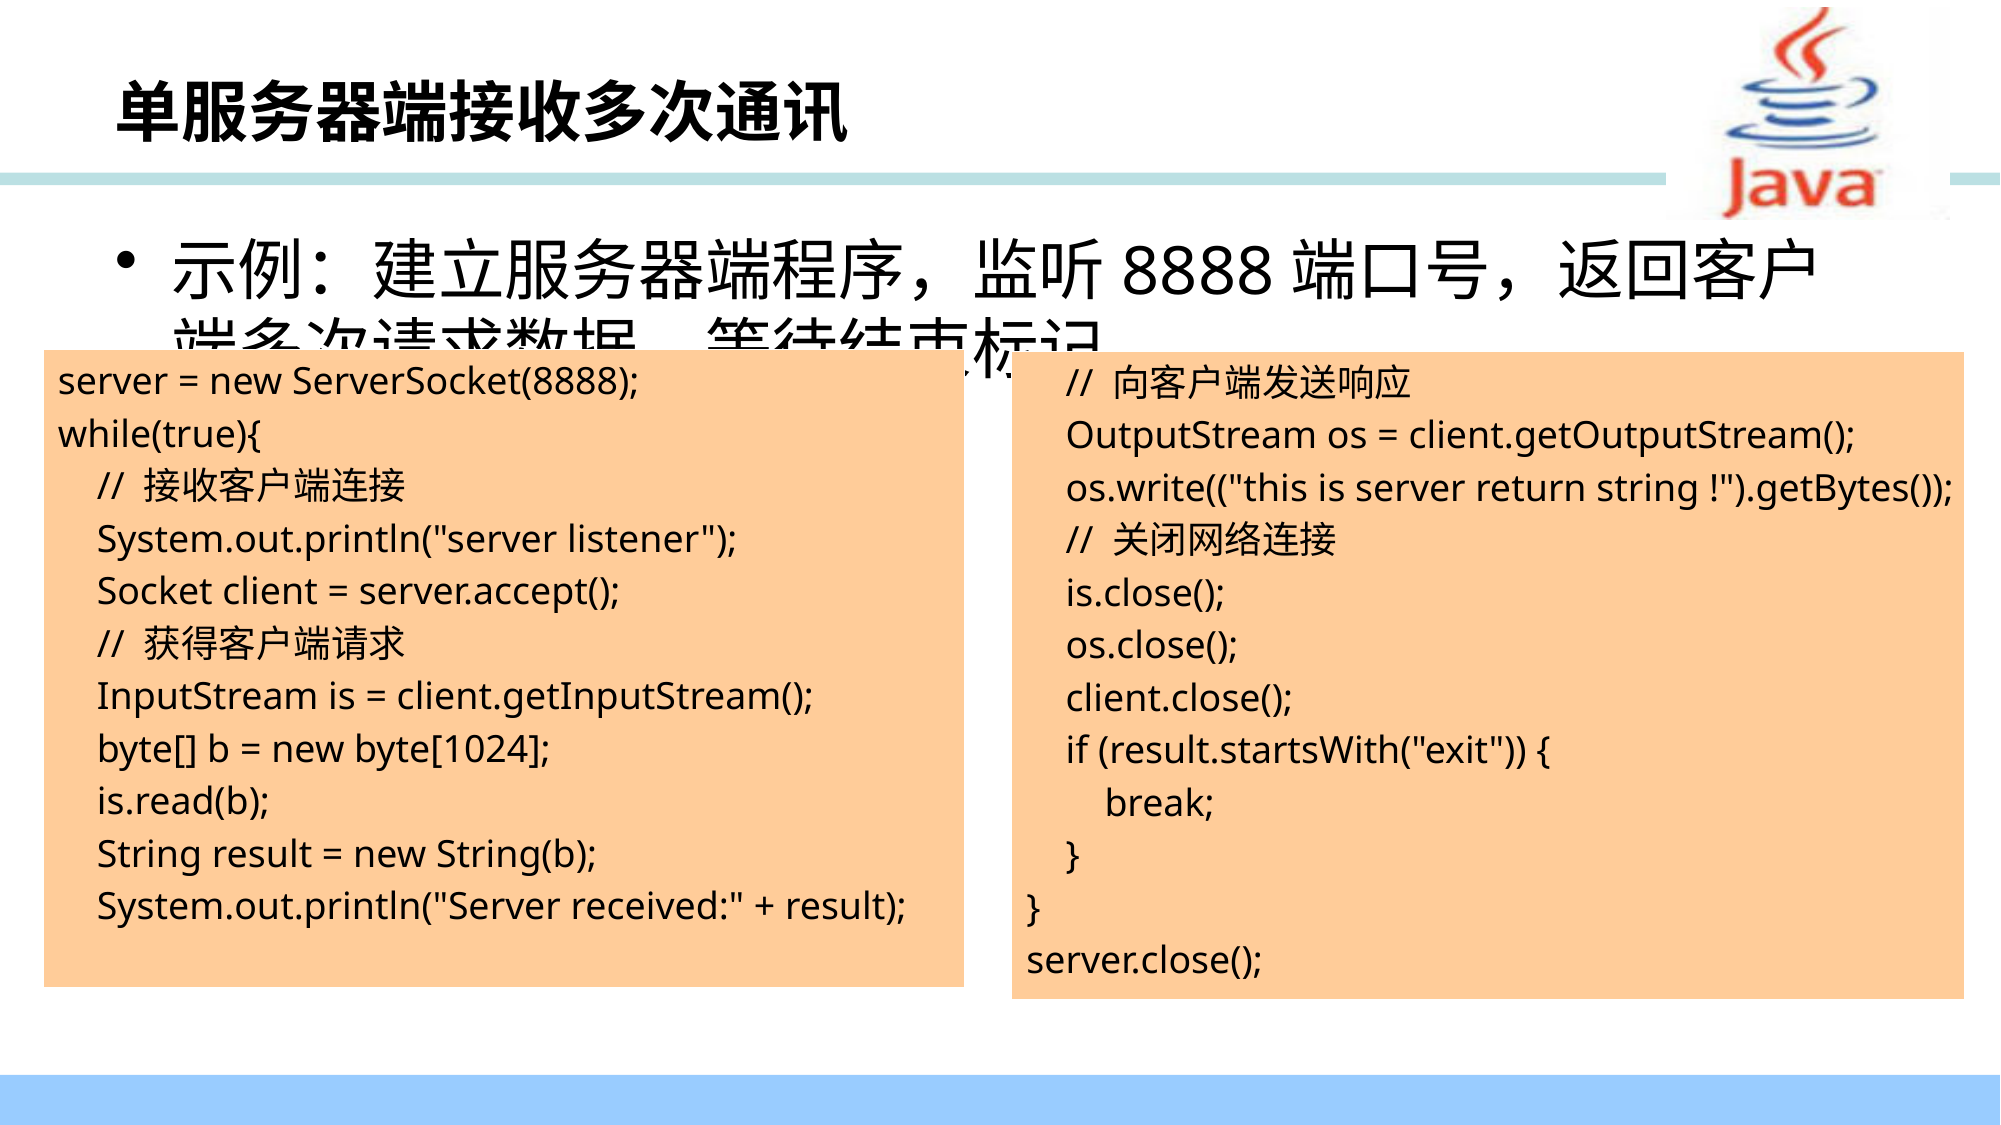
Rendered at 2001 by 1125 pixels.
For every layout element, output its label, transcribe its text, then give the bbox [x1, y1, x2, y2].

picture [1666, 7, 1950, 220]
title 单服务器端接收多次通讯 [99, 45, 1700, 175]
list 示例：建立服务器端程序，监听8888端口号，返回客户端多次请求数据。等待结束标记 [99, 219, 1900, 963]
text_box server = new ServerSocket(8888); while(true){ // 接收客户端连接 System.out.println("server listener"); Socket client = server.accept(); // 获得客户端请求 InputStream is = client.getInputStream(); byte[] b = new byte[1024]; is.read(b); String result = new String(b); System.out.println("Server received:" + result); [43, 349, 965, 988]
text_box // 向客户端发送响应 OutputStream os = client.getOutputStream(); os.write(("this is server return string !").getBytes()); // 关闭网络连接 is.close(); os.close(); client.close(); if (result.startsWith("exit")) { break; } } server.close(); [1011, 351, 1965, 1000]
